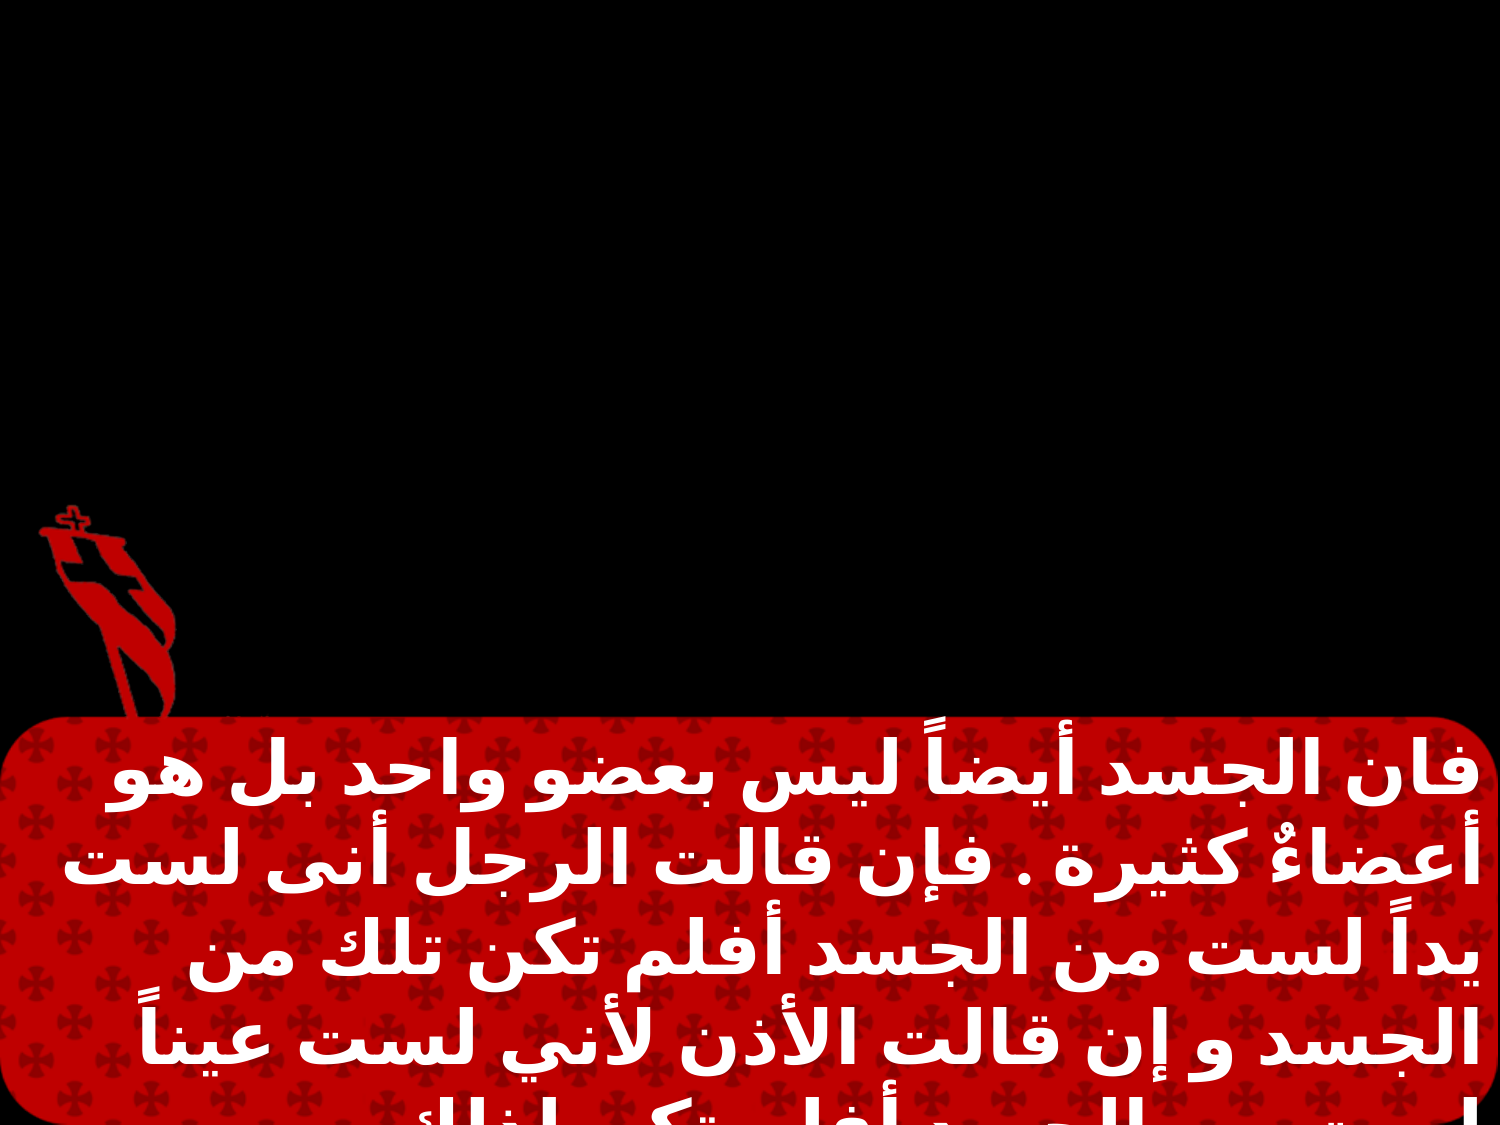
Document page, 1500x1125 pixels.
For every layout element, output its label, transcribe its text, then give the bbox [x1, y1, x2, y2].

picture [0, 410, 1498, 712]
text_box فان الجسد أيضاً ليس بعضو واحد بل هو أعضاءٌ كثيرة . فإن قالت الرجل أنى لست يداً لست من الجسد أفلم تكن تلك من الجسد و إن قالت الأذن لأني لست عيناً لست من الجسد أفلم تكن لذلك من الجسد . لو كان كل الجسد عيناً فأين السمع . [0, 712, 1500, 1125]
